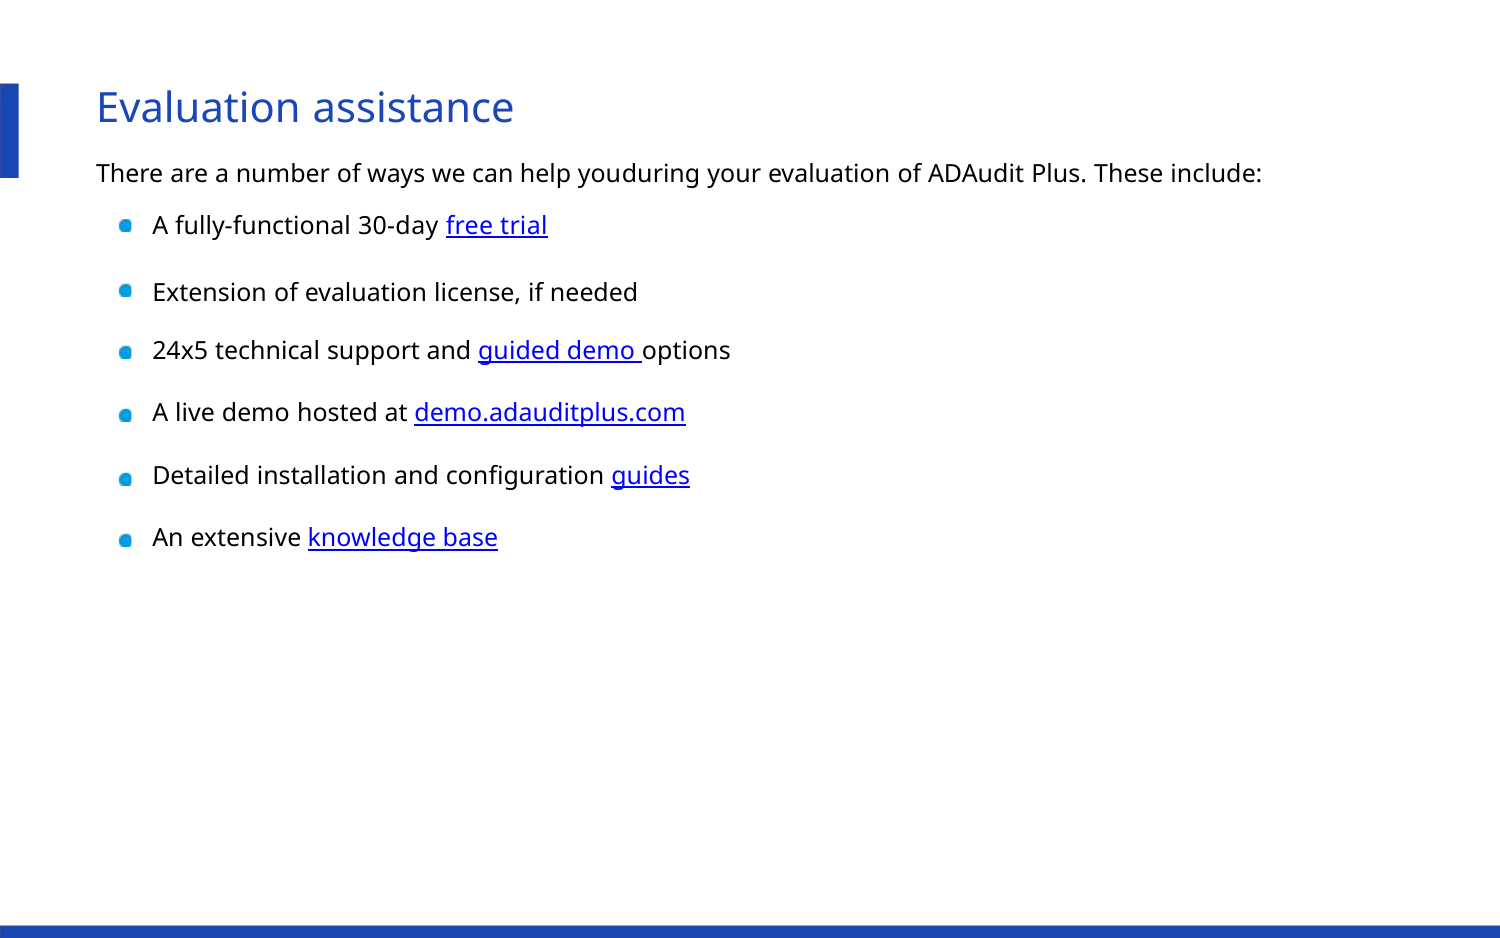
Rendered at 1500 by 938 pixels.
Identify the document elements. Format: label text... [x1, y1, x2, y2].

text_box [0, 925, 1500, 938]
text_box [0, 83, 19, 178]
text_box [118, 345, 132, 359]
text_box [118, 533, 132, 547]
text_box [118, 472, 132, 486]
text_box [118, 283, 132, 297]
text_box [118, 408, 132, 422]
text_box There are a number of ways we can help youduring your evaluation of ADAudit Plus. These include: A fully-functional 30-day free trial [96, 153, 1396, 244]
text_box Extension of evaluation license, if needed 24x5 technical support and guided demo options A live demo hosted at demo.adauditplus.com Detailed installation and configuration guides An extensive knowledge base [152, 271, 792, 556]
text_box Evaluation assistance [96, 73, 576, 131]
